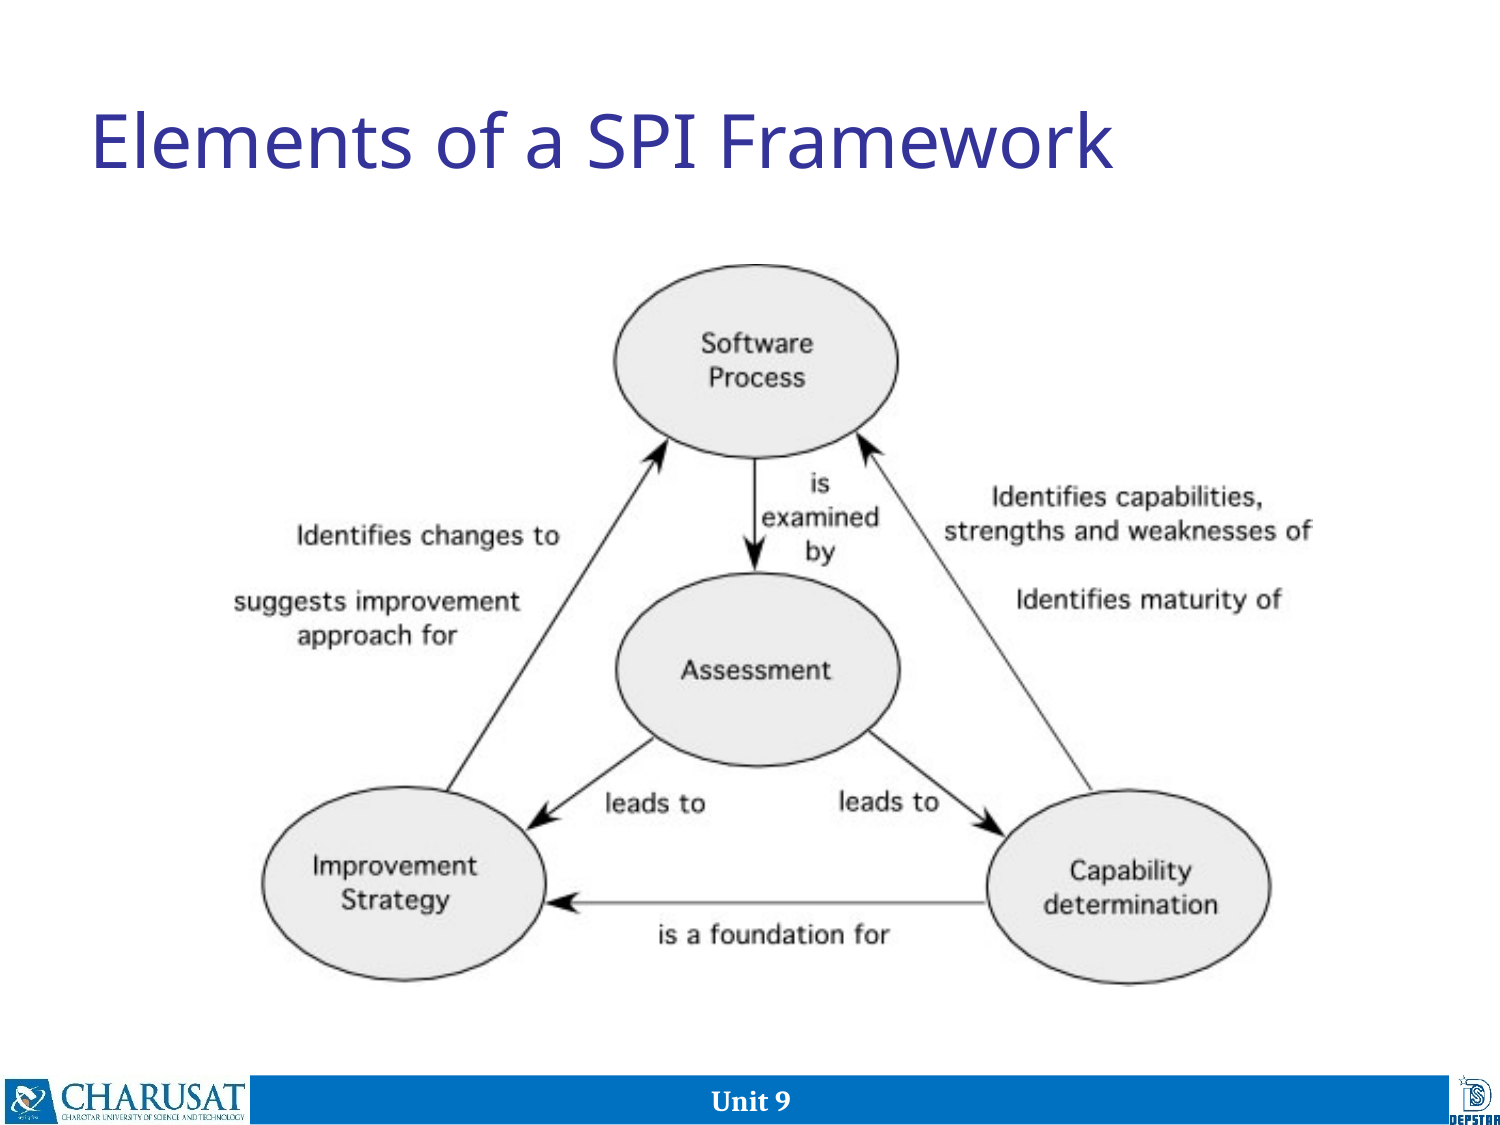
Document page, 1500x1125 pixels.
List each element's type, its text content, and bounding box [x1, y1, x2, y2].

text_box Unit 9 [251, 1075, 1447, 1125]
picture [234, 264, 1313, 987]
title Elements of a SPI Framework [75, 45, 1425, 233]
picture [0, 1075, 250, 1125]
picture [1449, 1074, 1500, 1125]
